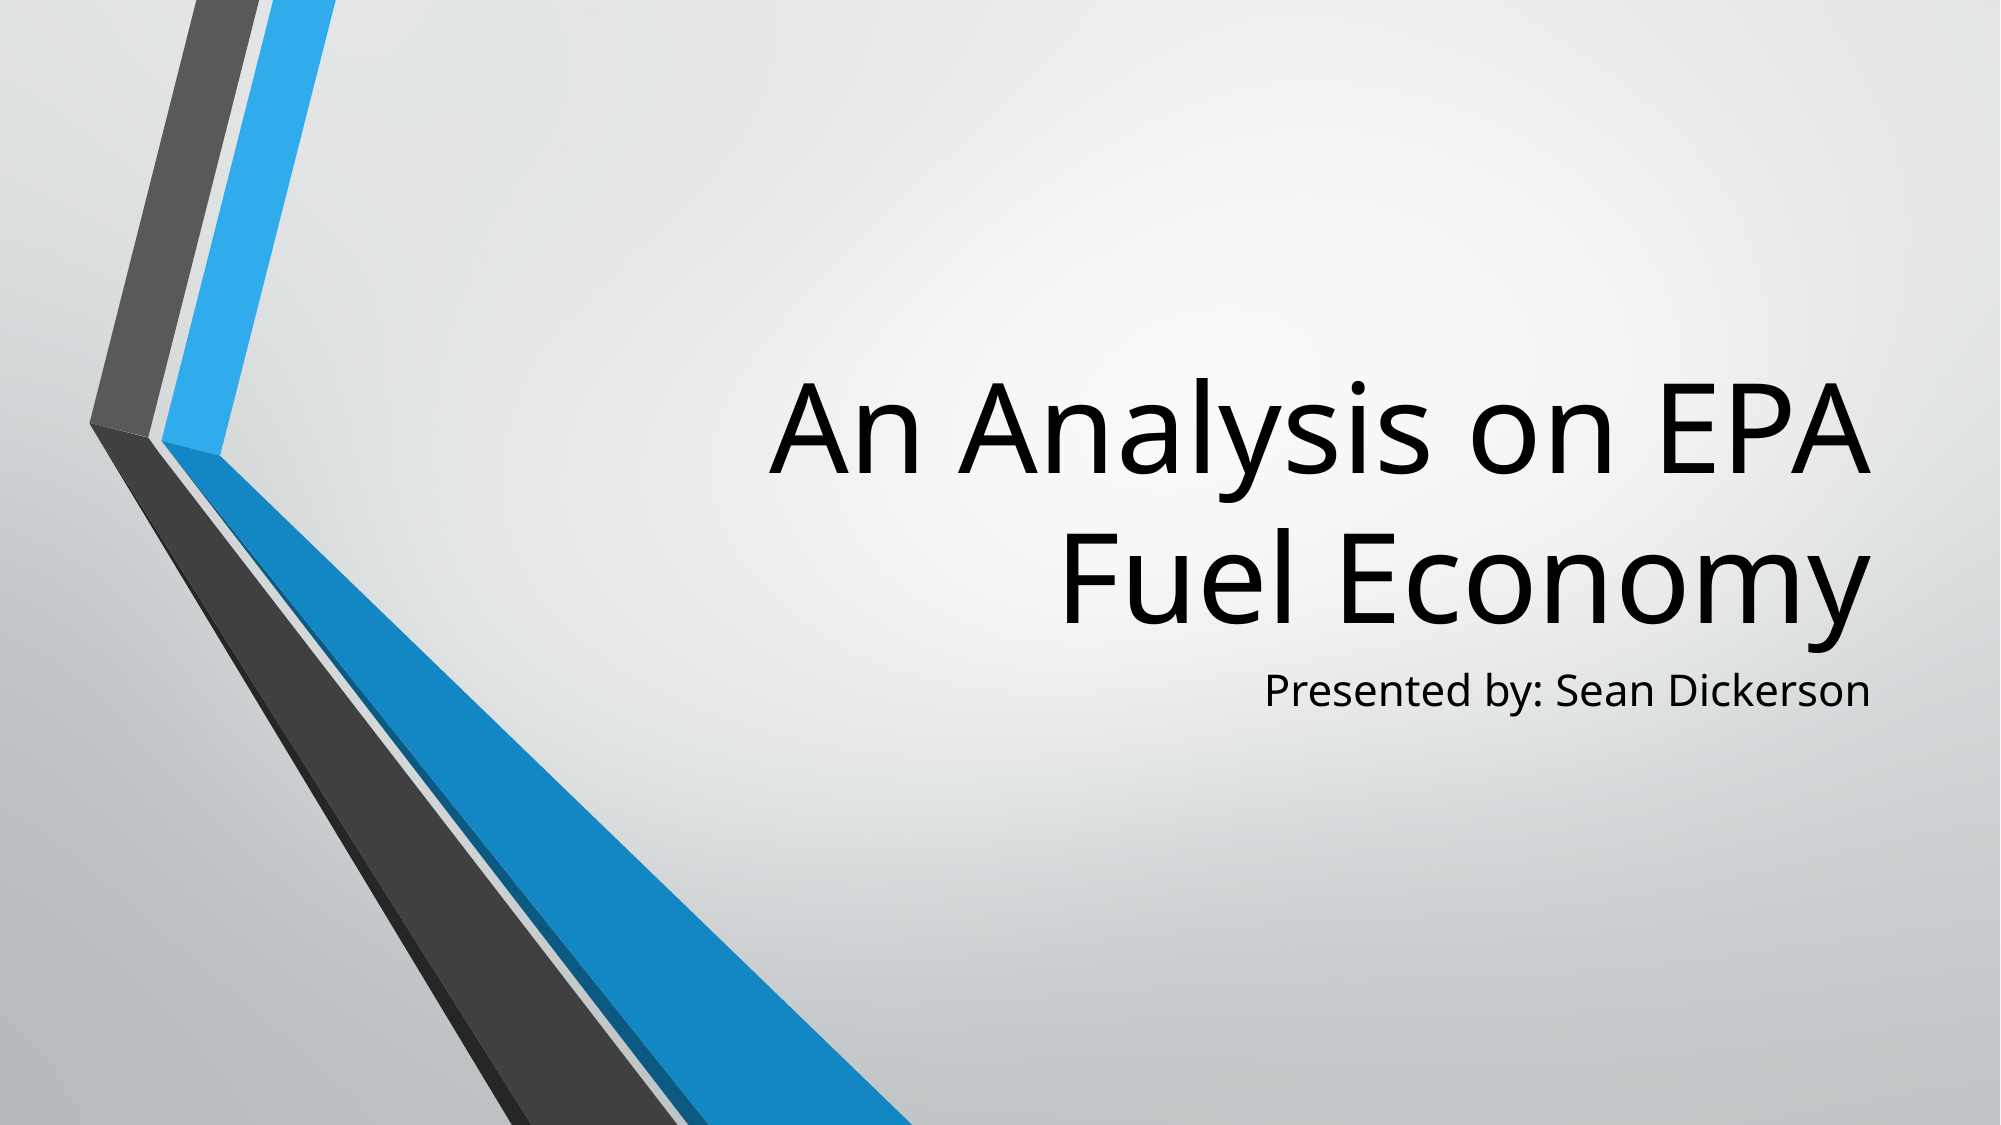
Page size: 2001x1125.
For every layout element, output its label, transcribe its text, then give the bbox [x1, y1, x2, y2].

title An Analysis on EPA Fuel Economy [480, 226, 1887, 656]
subtitle Presented by: Sean Dickerson [740, 655, 1887, 884]
